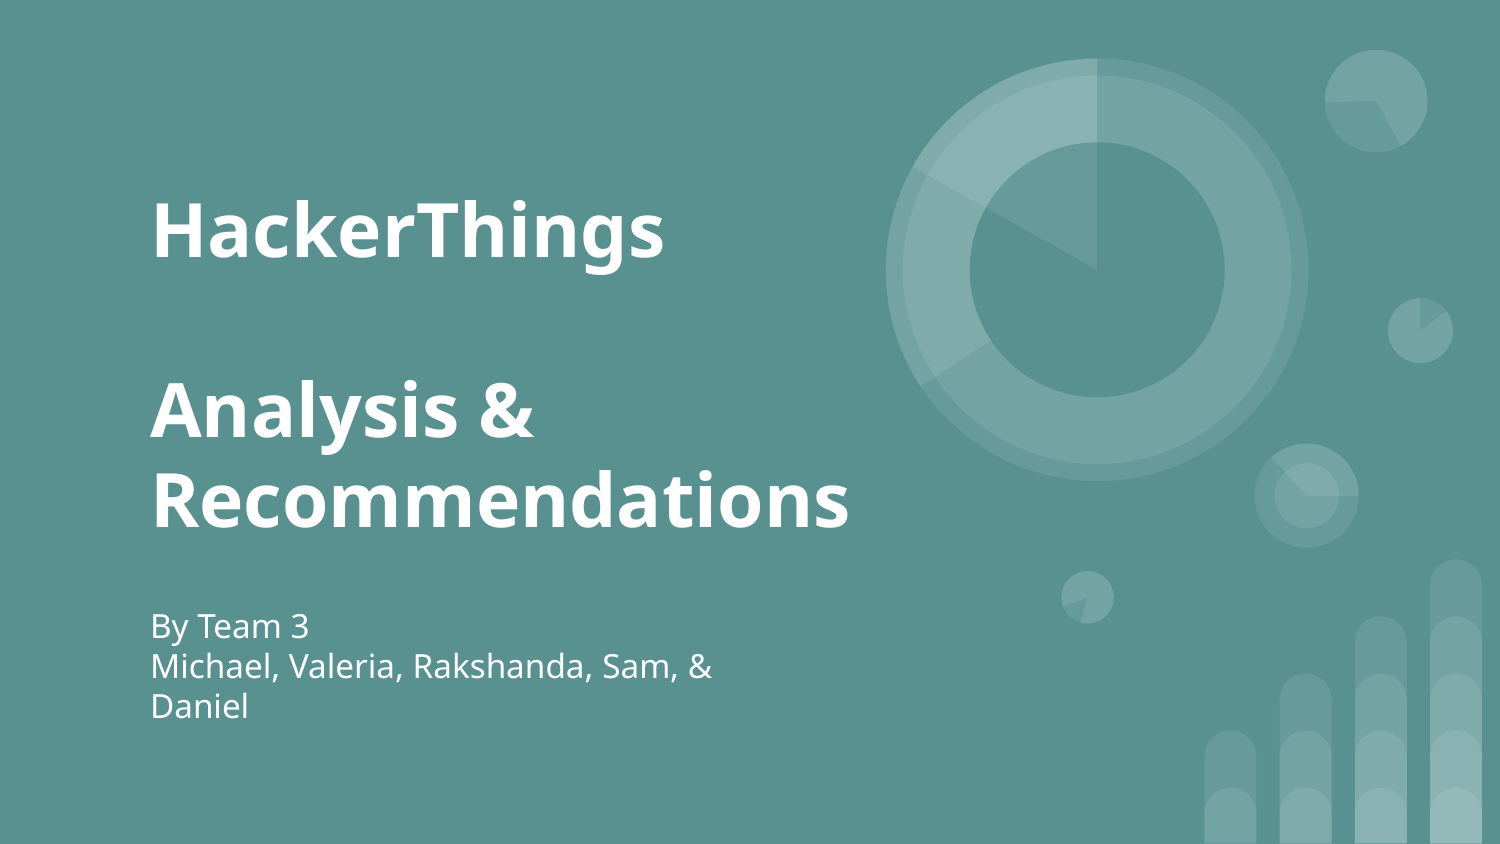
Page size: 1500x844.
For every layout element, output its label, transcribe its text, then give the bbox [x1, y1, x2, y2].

subtitle By Team 3 Michael, Valeria, Rakshanda, Sam, & Daniel [135, 589, 834, 704]
title HackerThings Analysis & Recommendations [135, 208, 873, 516]
